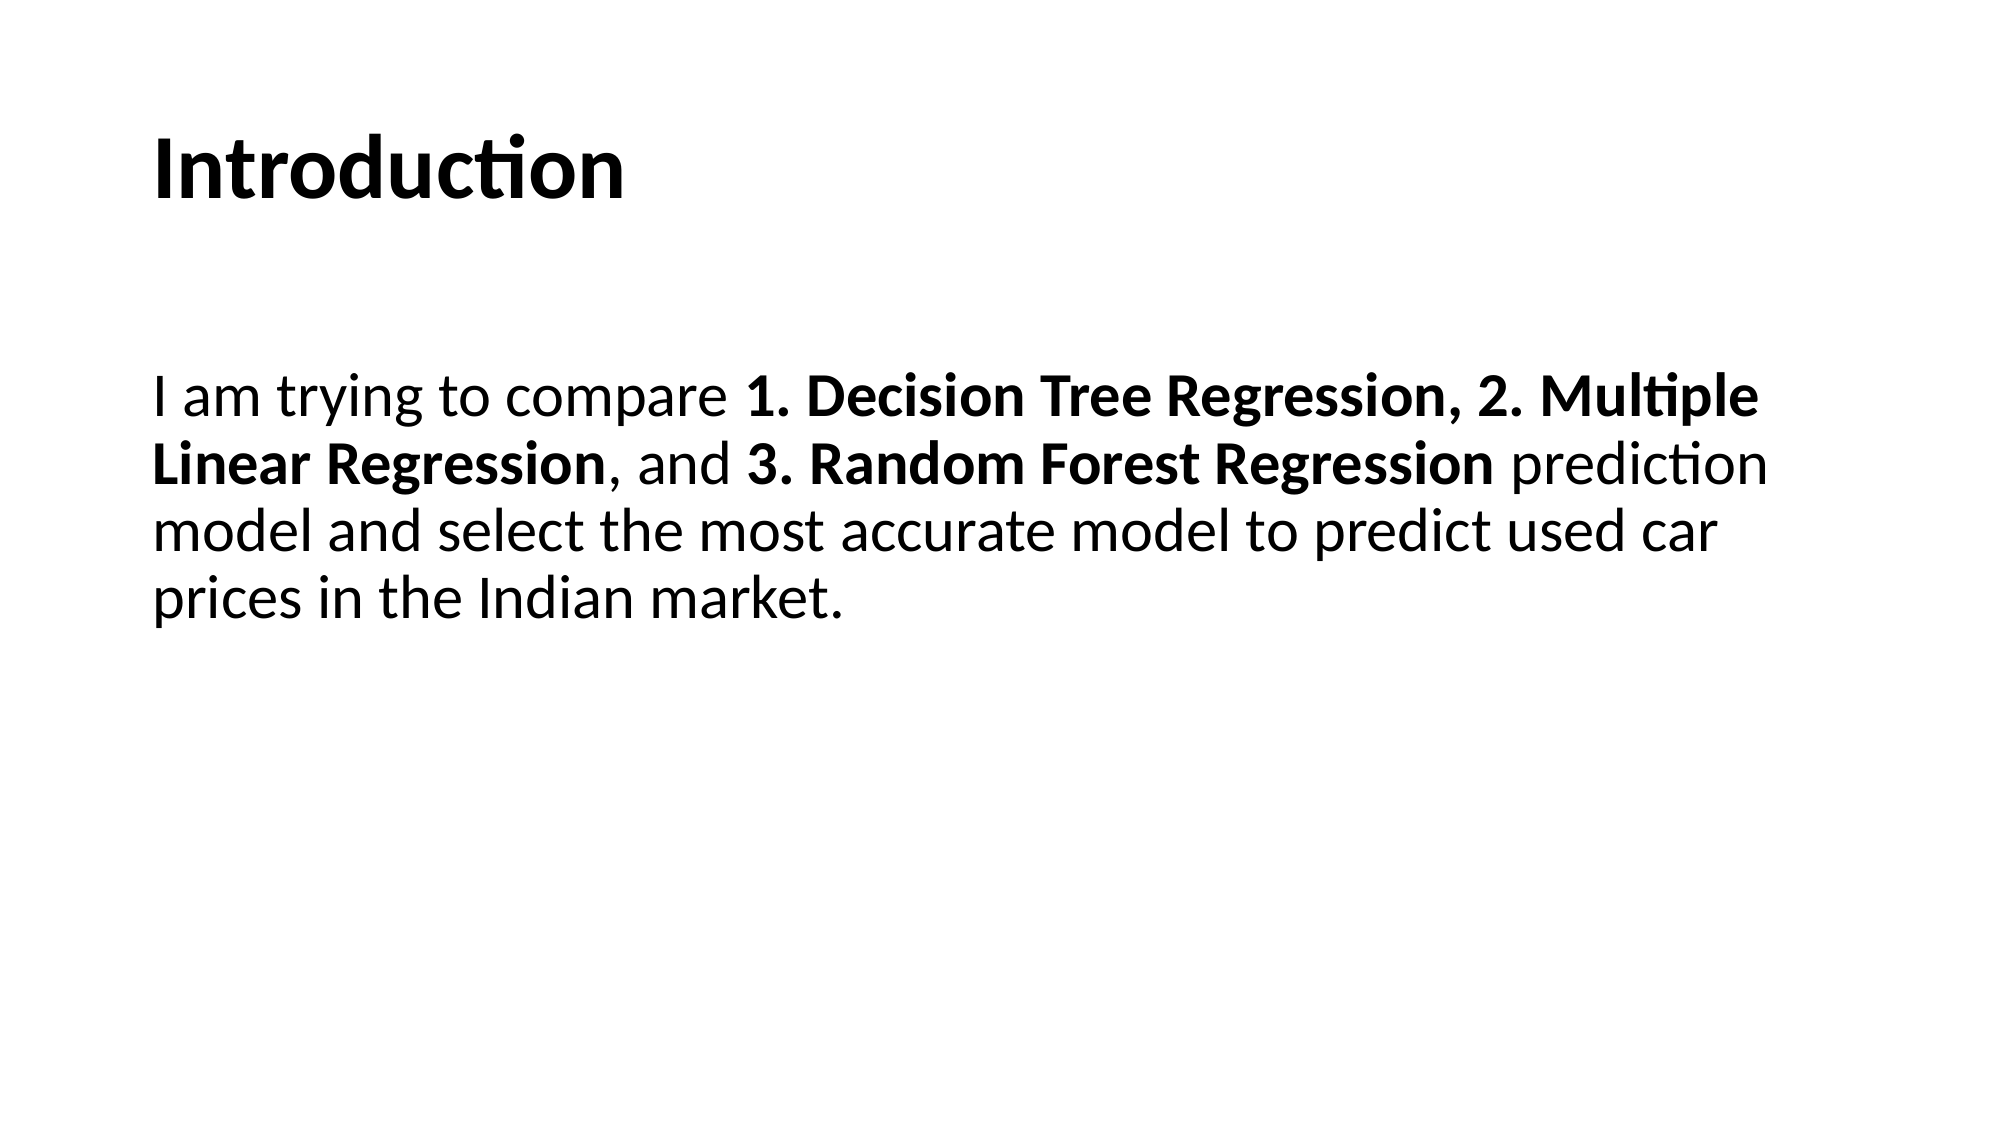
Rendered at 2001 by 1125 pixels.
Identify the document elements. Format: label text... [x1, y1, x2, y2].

list I am trying to compare 1. Decision Tree Regression, 2. Multiple Linear Regression, and 3. Random Forest Regression prediction model and select the most accurate model to predict used car prices in the Indian market. [137, 355, 1863, 800]
title Introduction [137, 59, 1863, 278]
